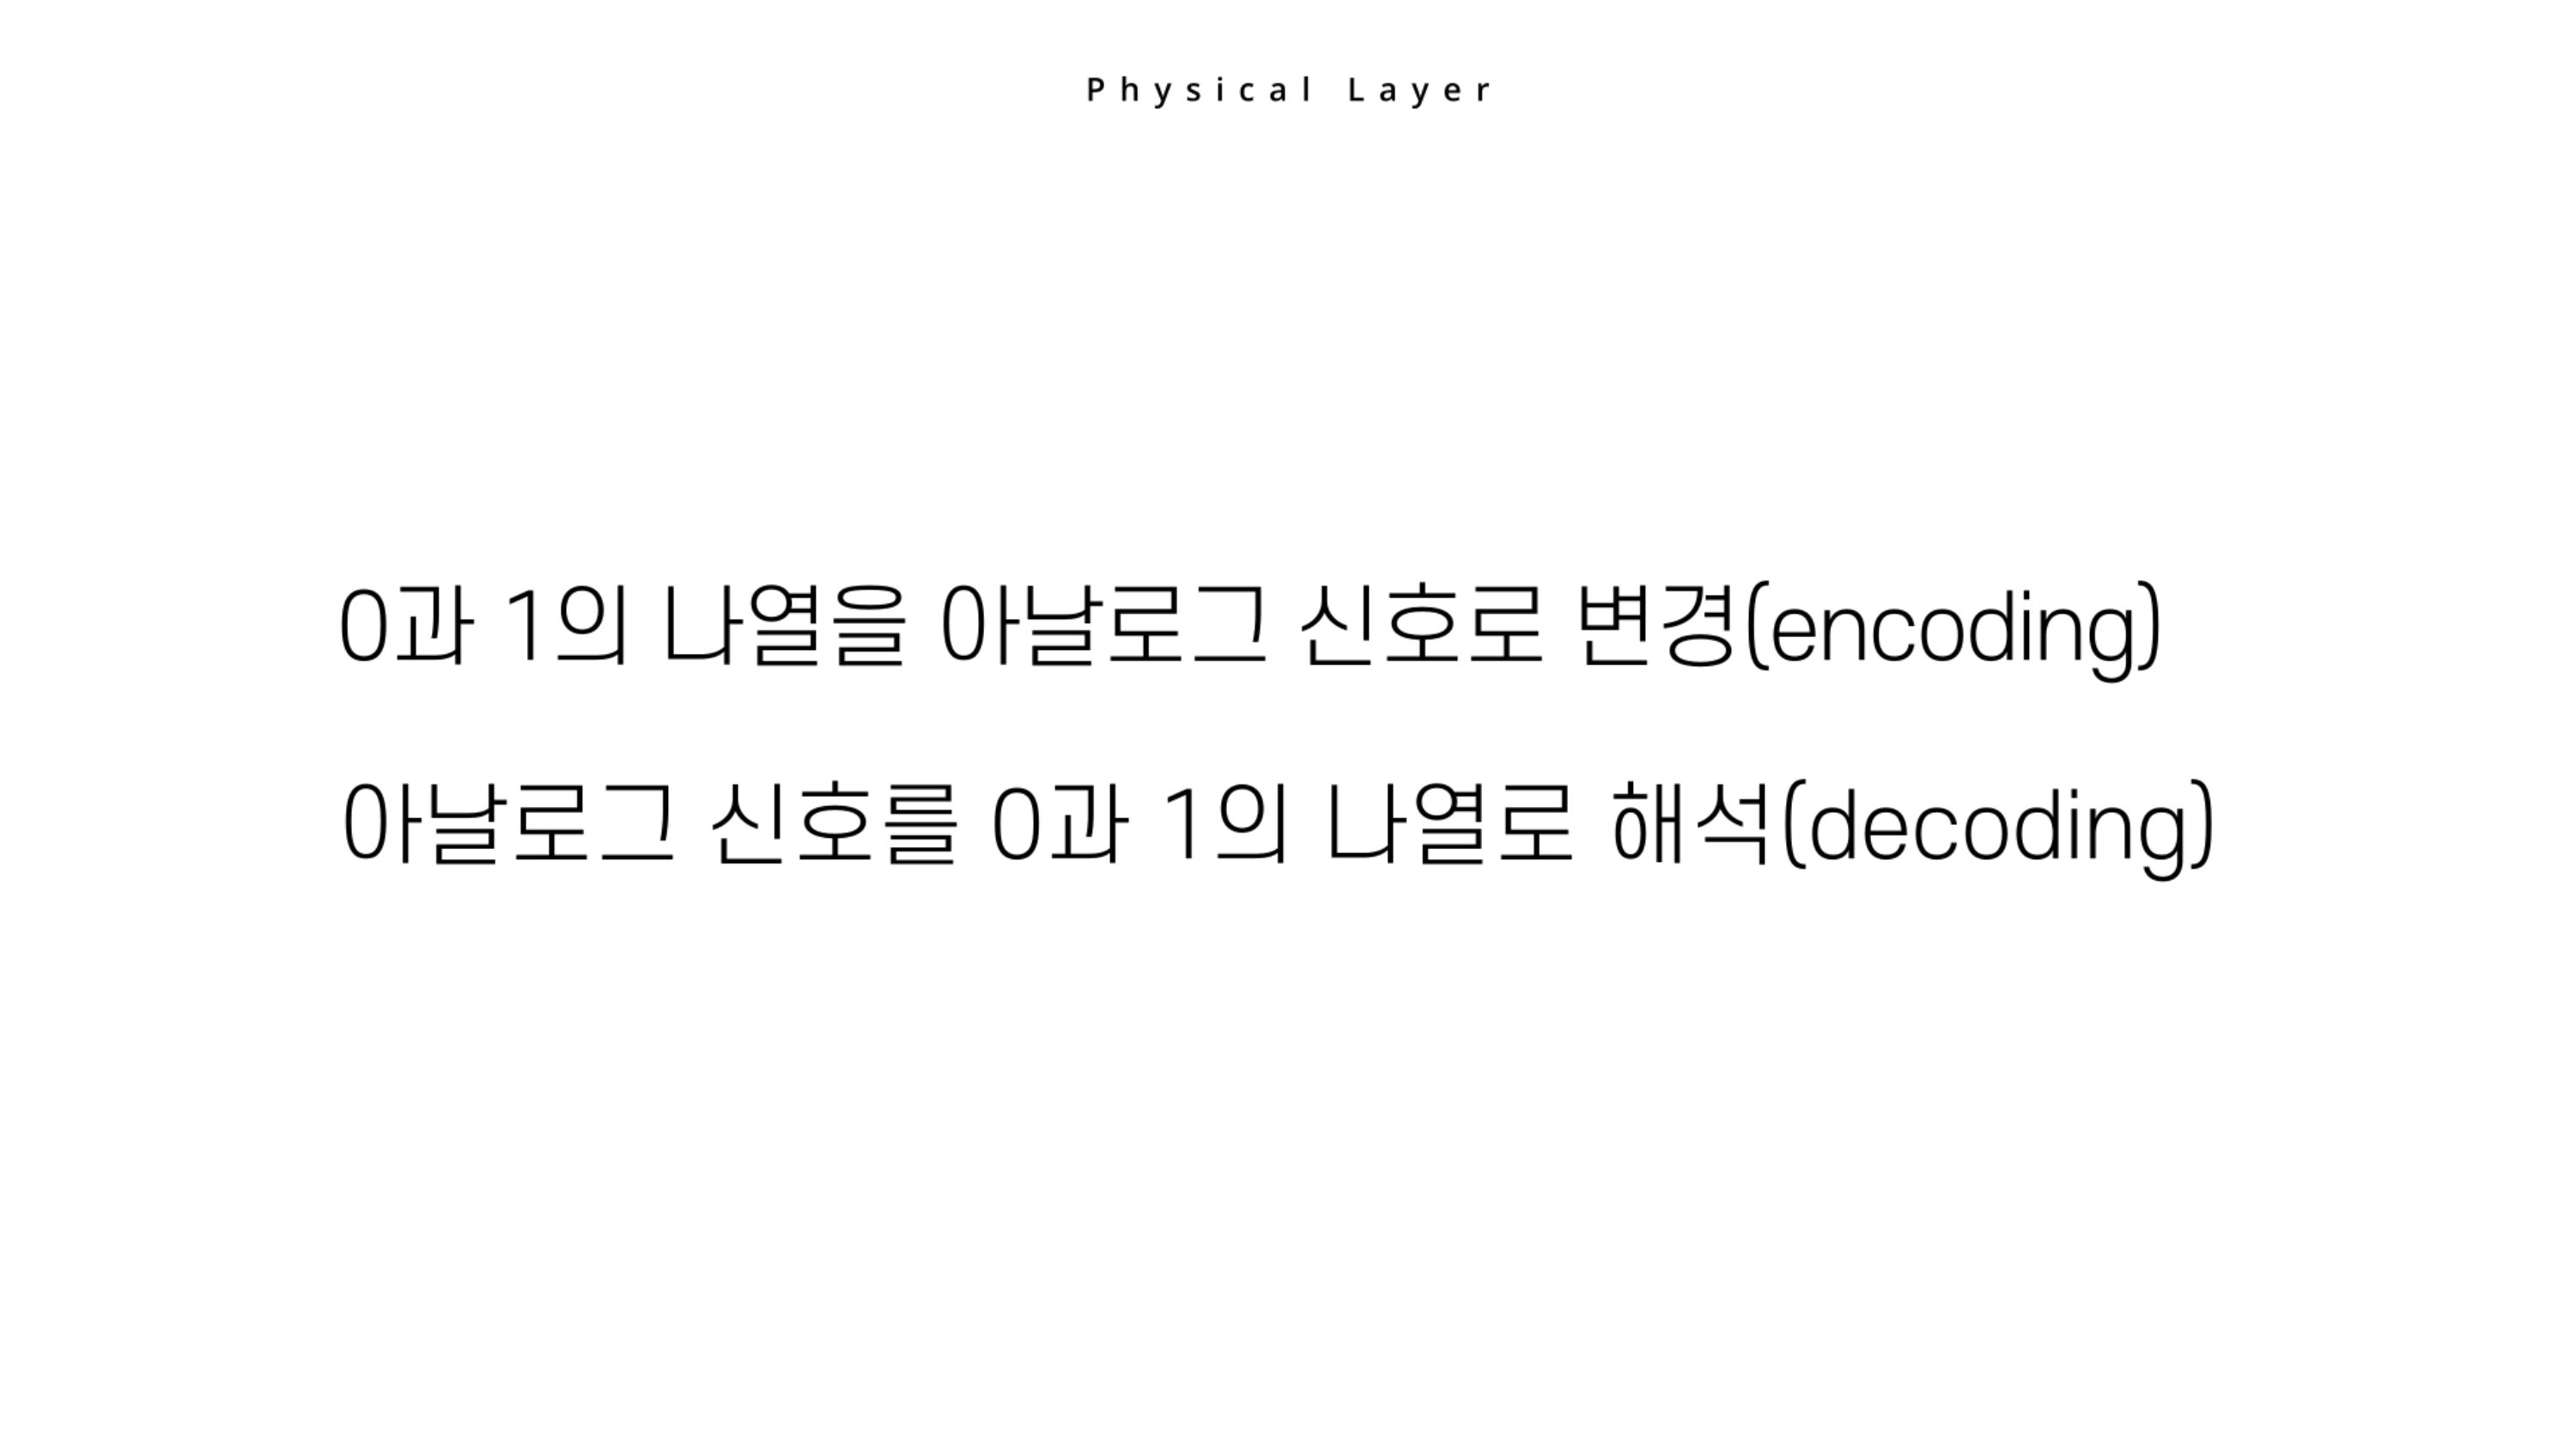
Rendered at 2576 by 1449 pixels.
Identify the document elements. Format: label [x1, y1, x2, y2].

picture [556, 61, 1506, 124]
picture [324, 548, 2252, 923]
